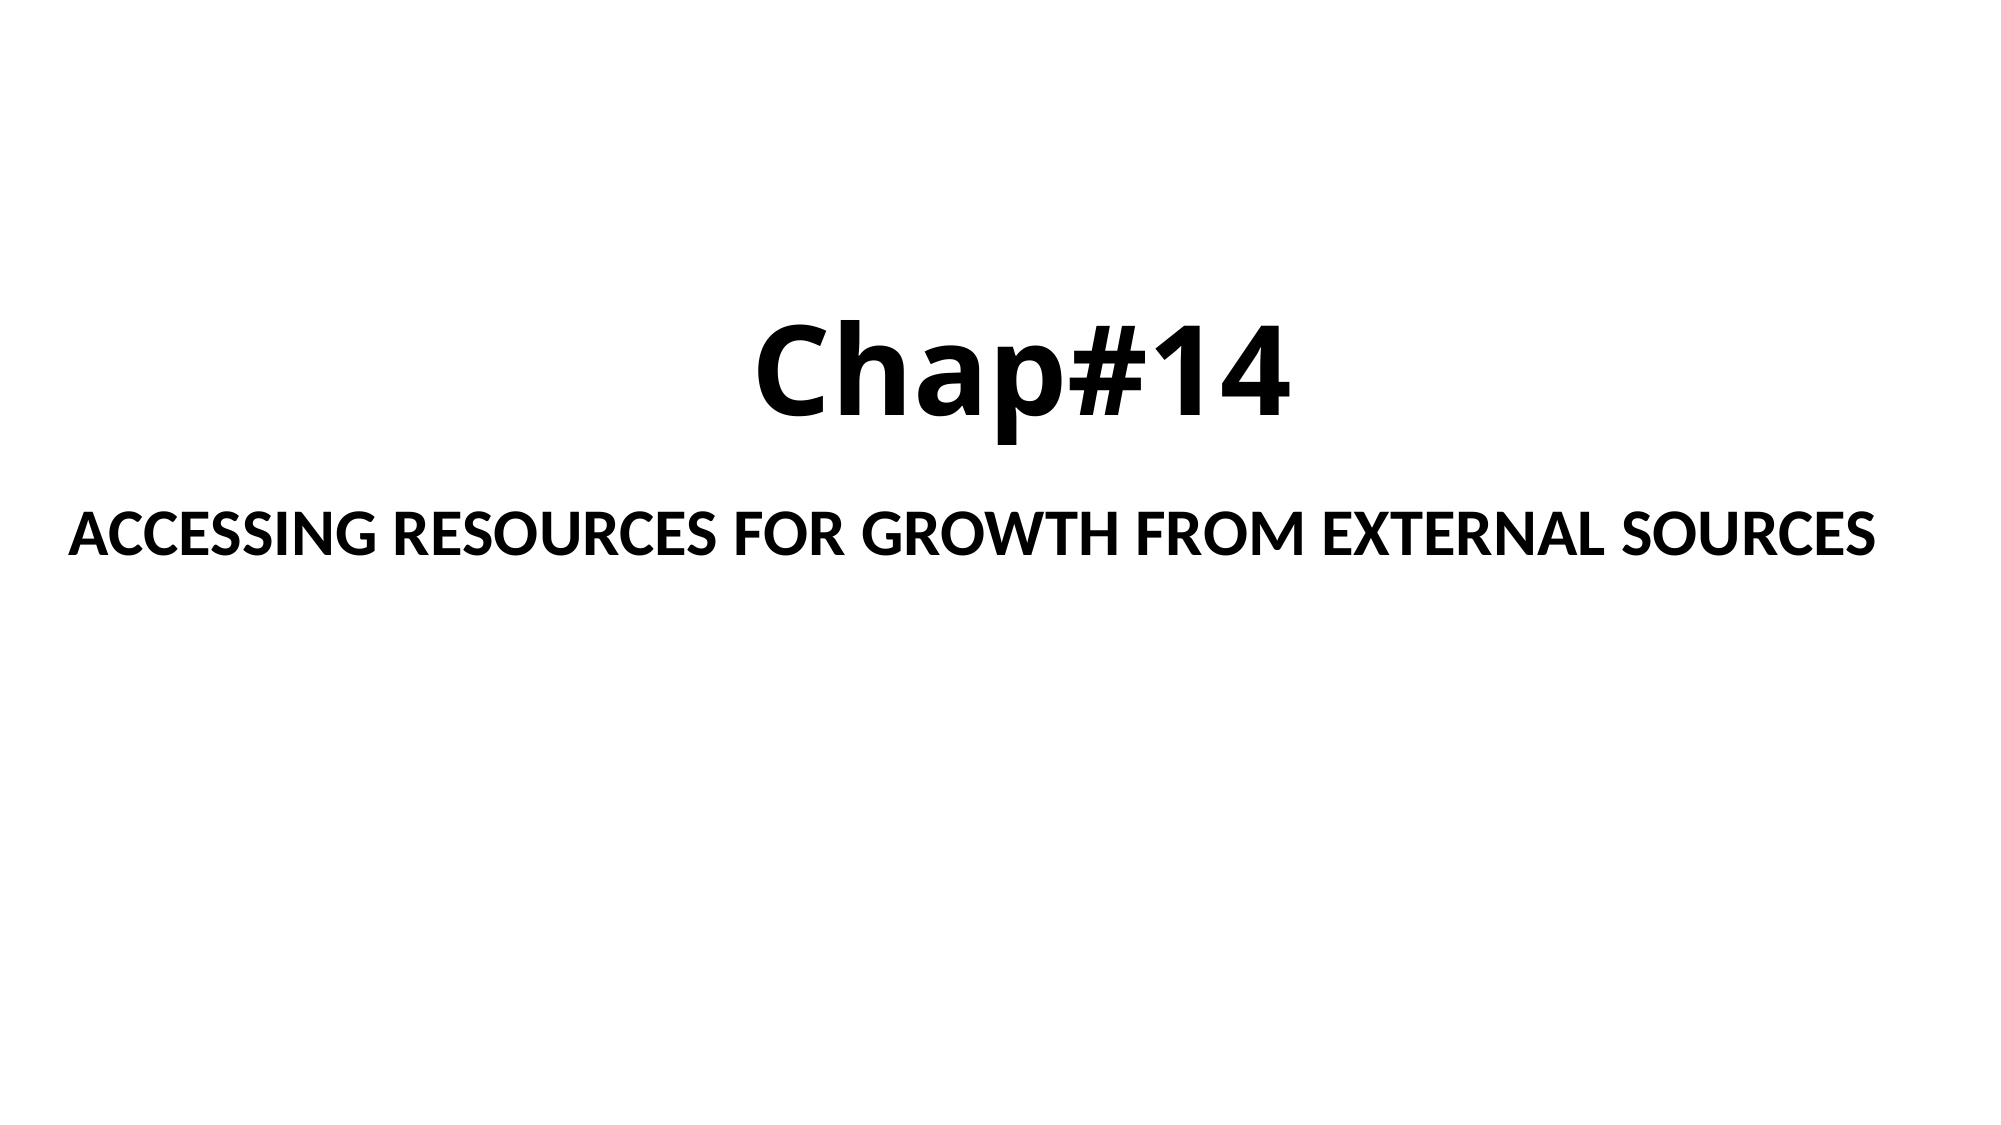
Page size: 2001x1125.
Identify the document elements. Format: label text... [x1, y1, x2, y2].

title Chap#14 [136, 280, 1862, 450]
list ACCESSING RESOURCES FOR GROWTH FROM EXTERNAL SOURCES [53, 490, 1915, 708]
